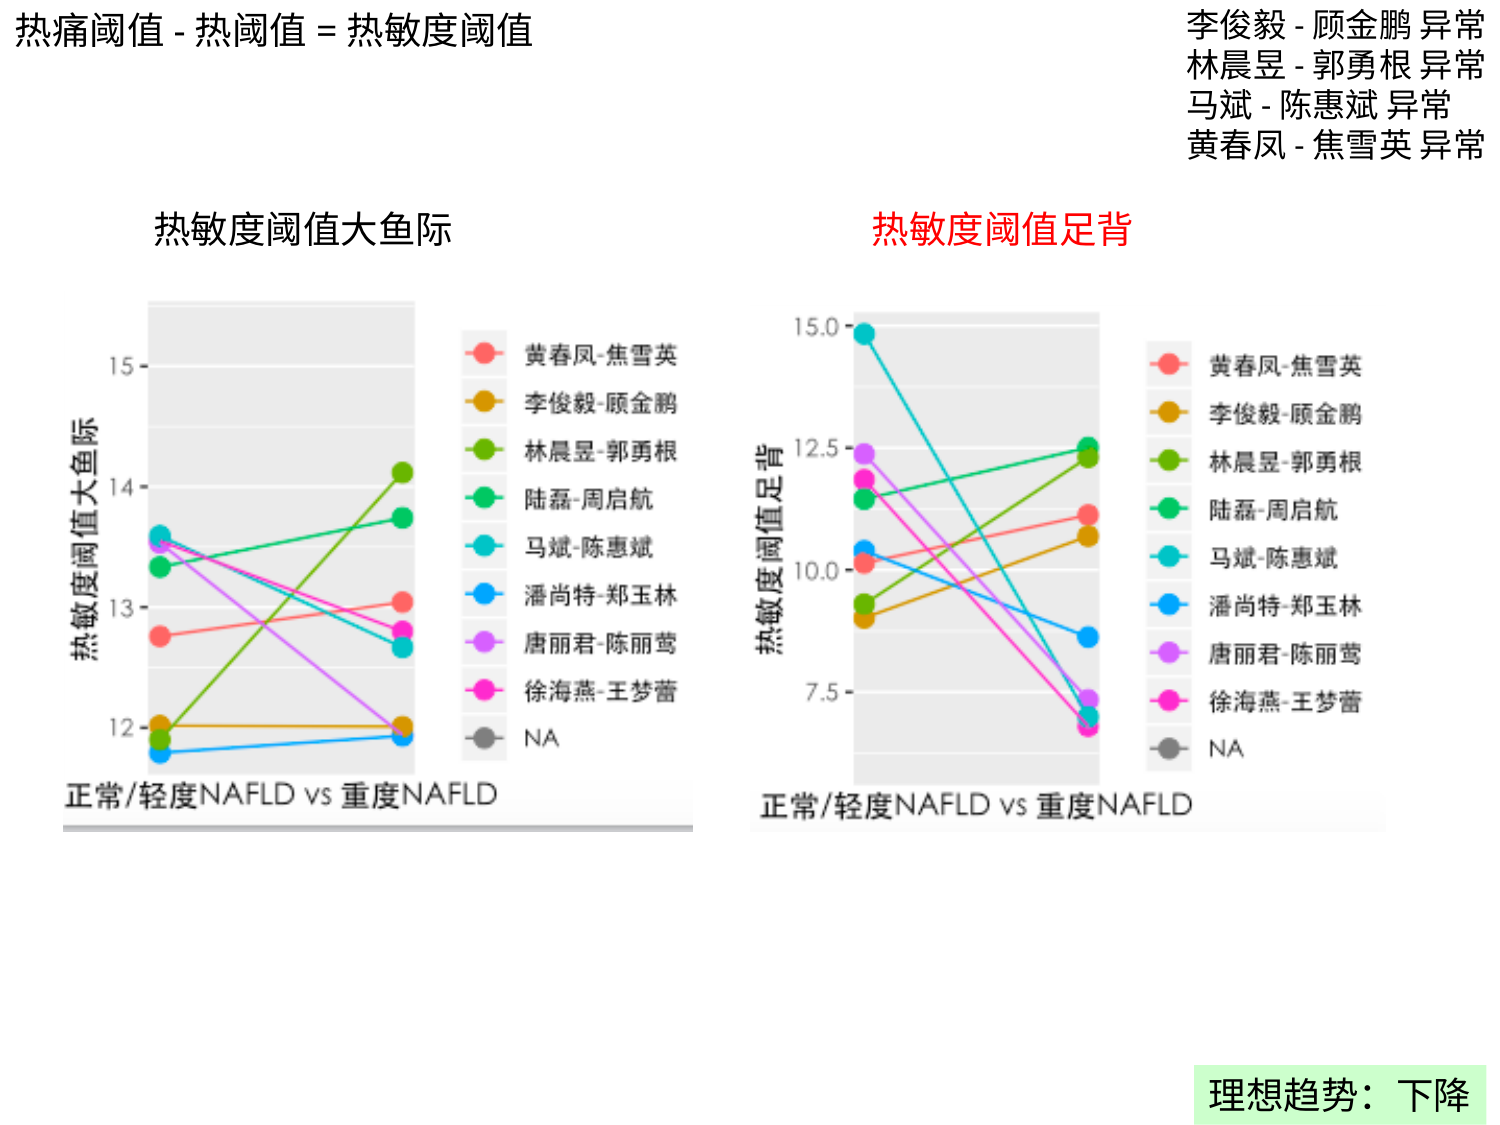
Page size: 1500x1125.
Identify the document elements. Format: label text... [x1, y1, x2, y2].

picture [63, 291, 693, 832]
text_box 热敏度阈值足背 [856, 198, 1150, 259]
text_box 理想趋势：下降 [1194, 1065, 1487, 1125]
text_box 李俊毅-顾金鹏 异常 林晨昱-郭勇根 异常 马斌-陈惠斌 异常 黄春凤-焦雪英 异常 [1171, 0, 1500, 172]
text_box 热痛阈值-热阈值=热敏度阈值 [0, 0, 750, 60]
text_box 热敏度阈值大鱼际 [138, 198, 469, 259]
picture [749, 303, 1386, 832]
